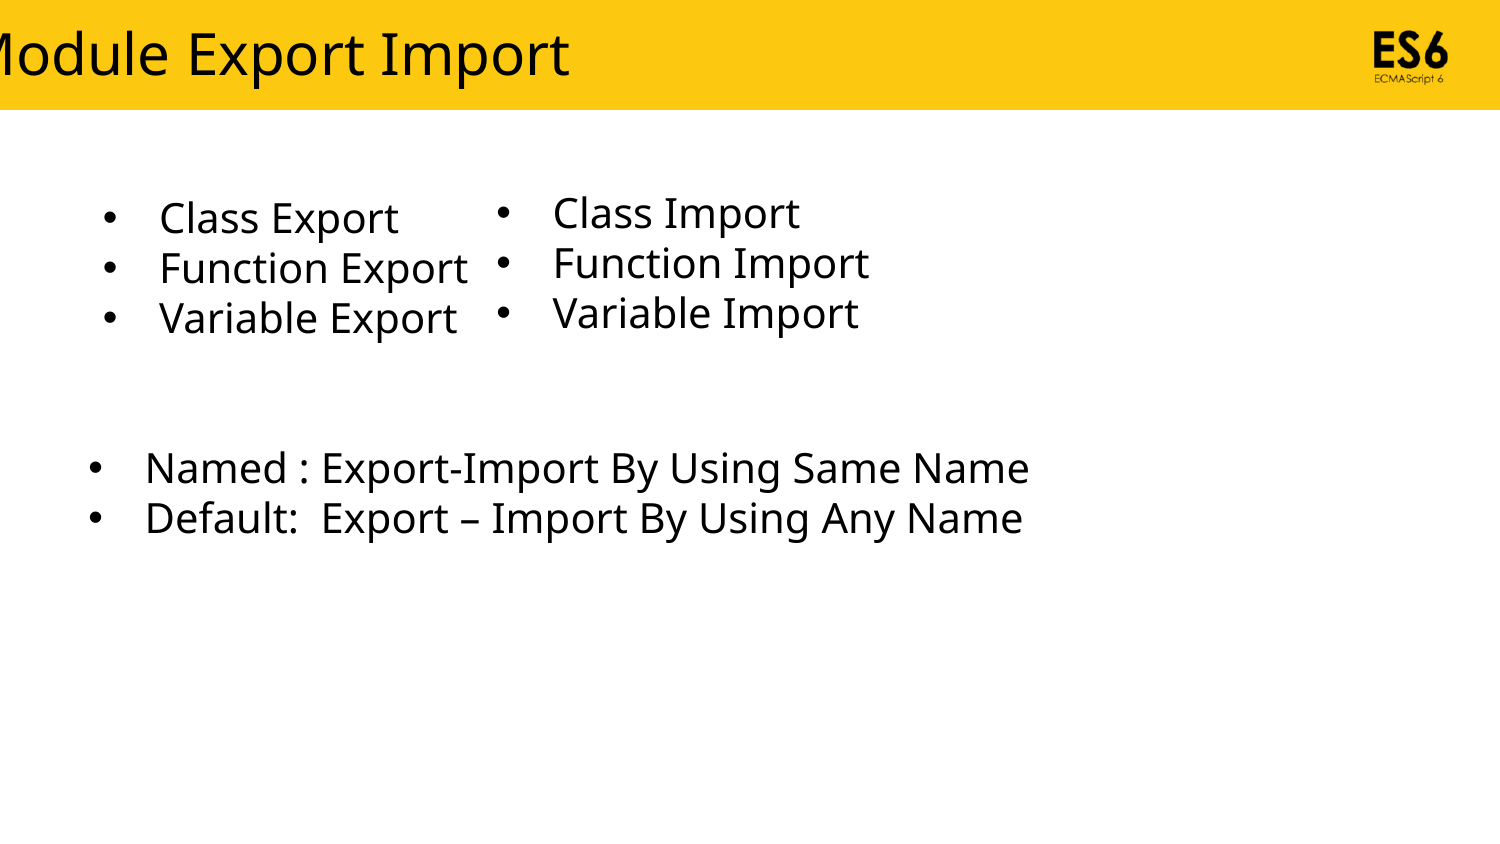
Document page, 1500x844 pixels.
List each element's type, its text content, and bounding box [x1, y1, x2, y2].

text_box Module Export Import [0, 9, 586, 95]
text_box Class Export Function Export Variable Export [88, 184, 484, 350]
picture [0, 0, 1500, 844]
text_box Class Import Function Import Variable Import [481, 179, 885, 345]
text_box Named : Export-Import By Using Same Name Default: Export – Import By Using Any Name [73, 434, 1050, 550]
